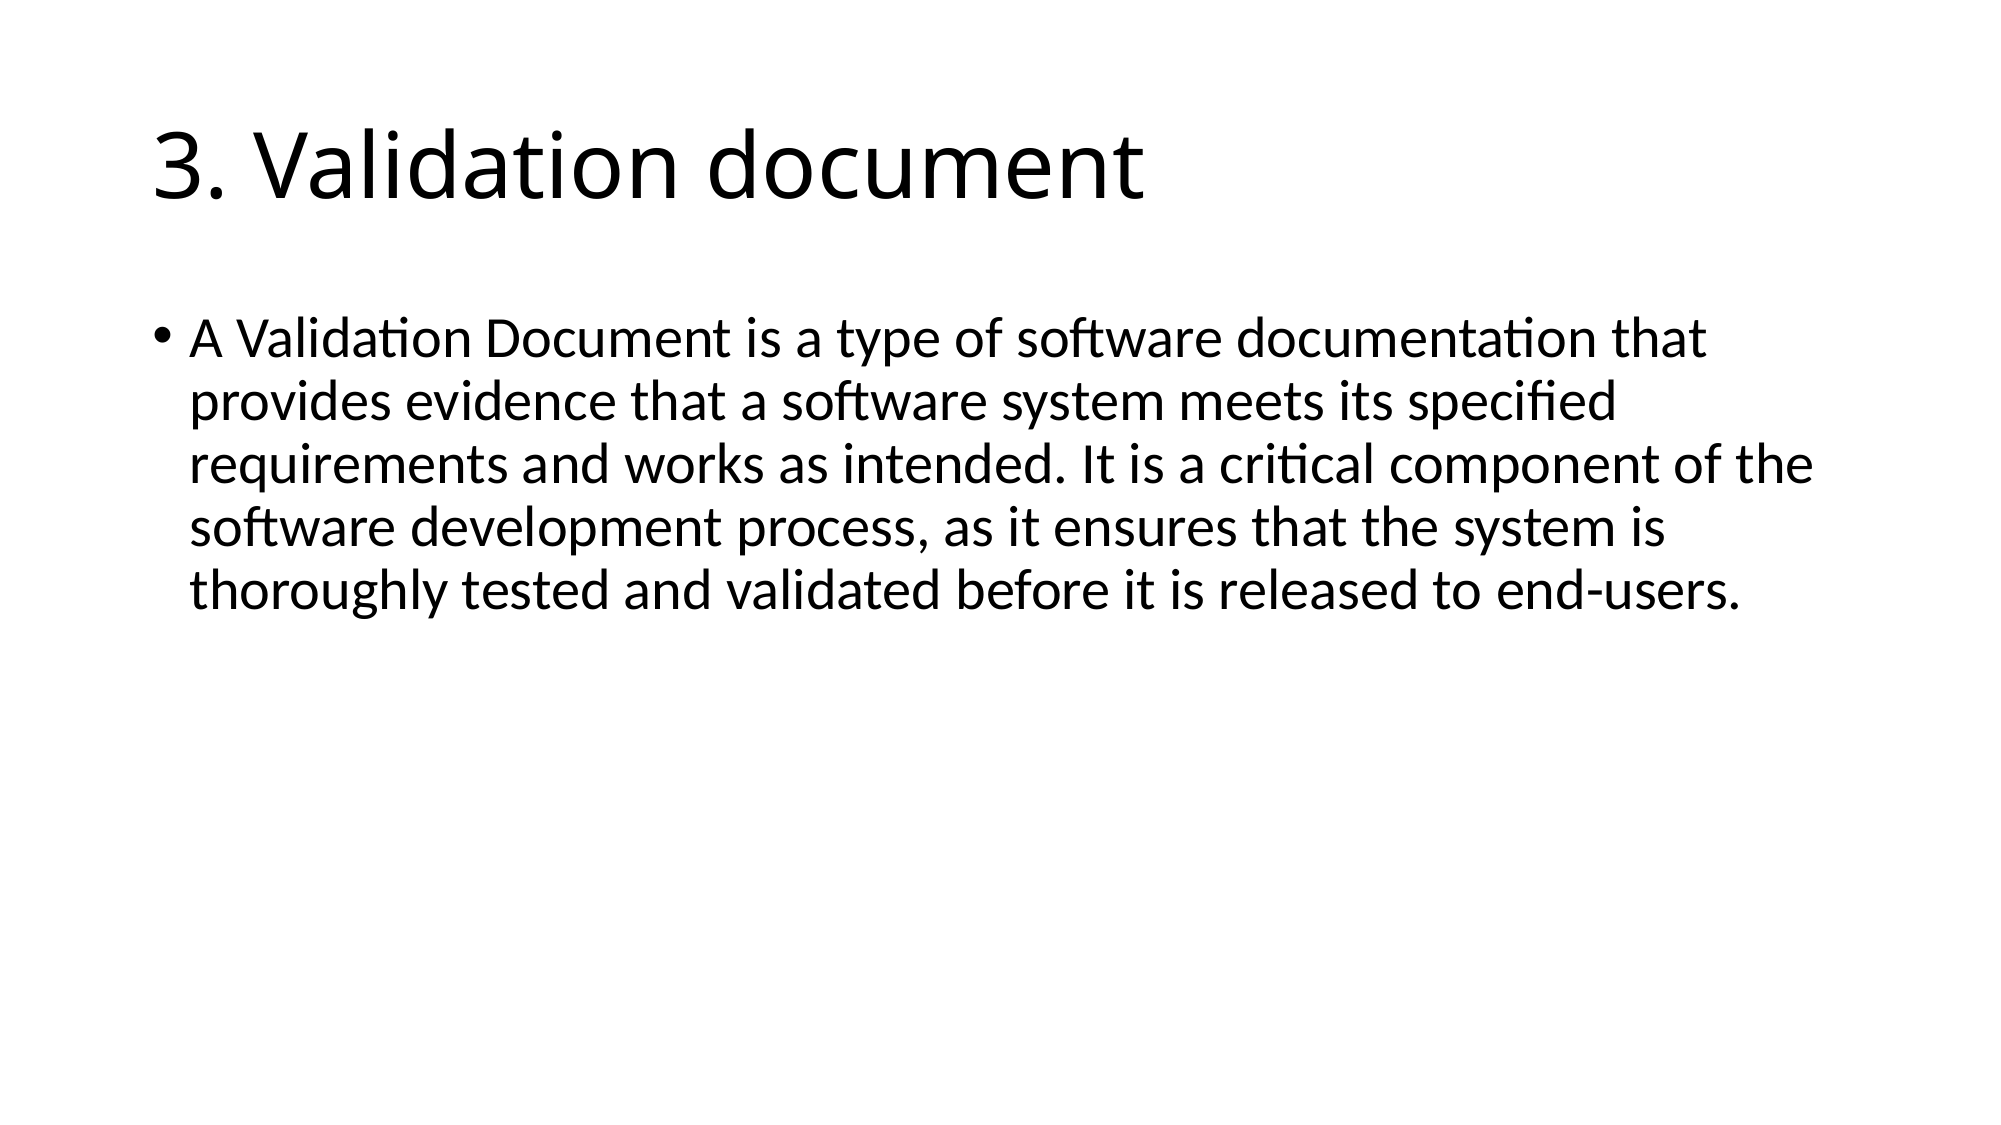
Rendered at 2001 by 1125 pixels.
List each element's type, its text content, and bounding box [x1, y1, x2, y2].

title 3. Validation document [137, 59, 1863, 278]
list A Validation Document is a type of software documentation that provides evidence that a software system meets its specified requirements and works as intended. It is a critical component of the software development process, as it ensures that the system is thoroughly tested and validated before it is released to end-users. [137, 299, 1863, 1014]
